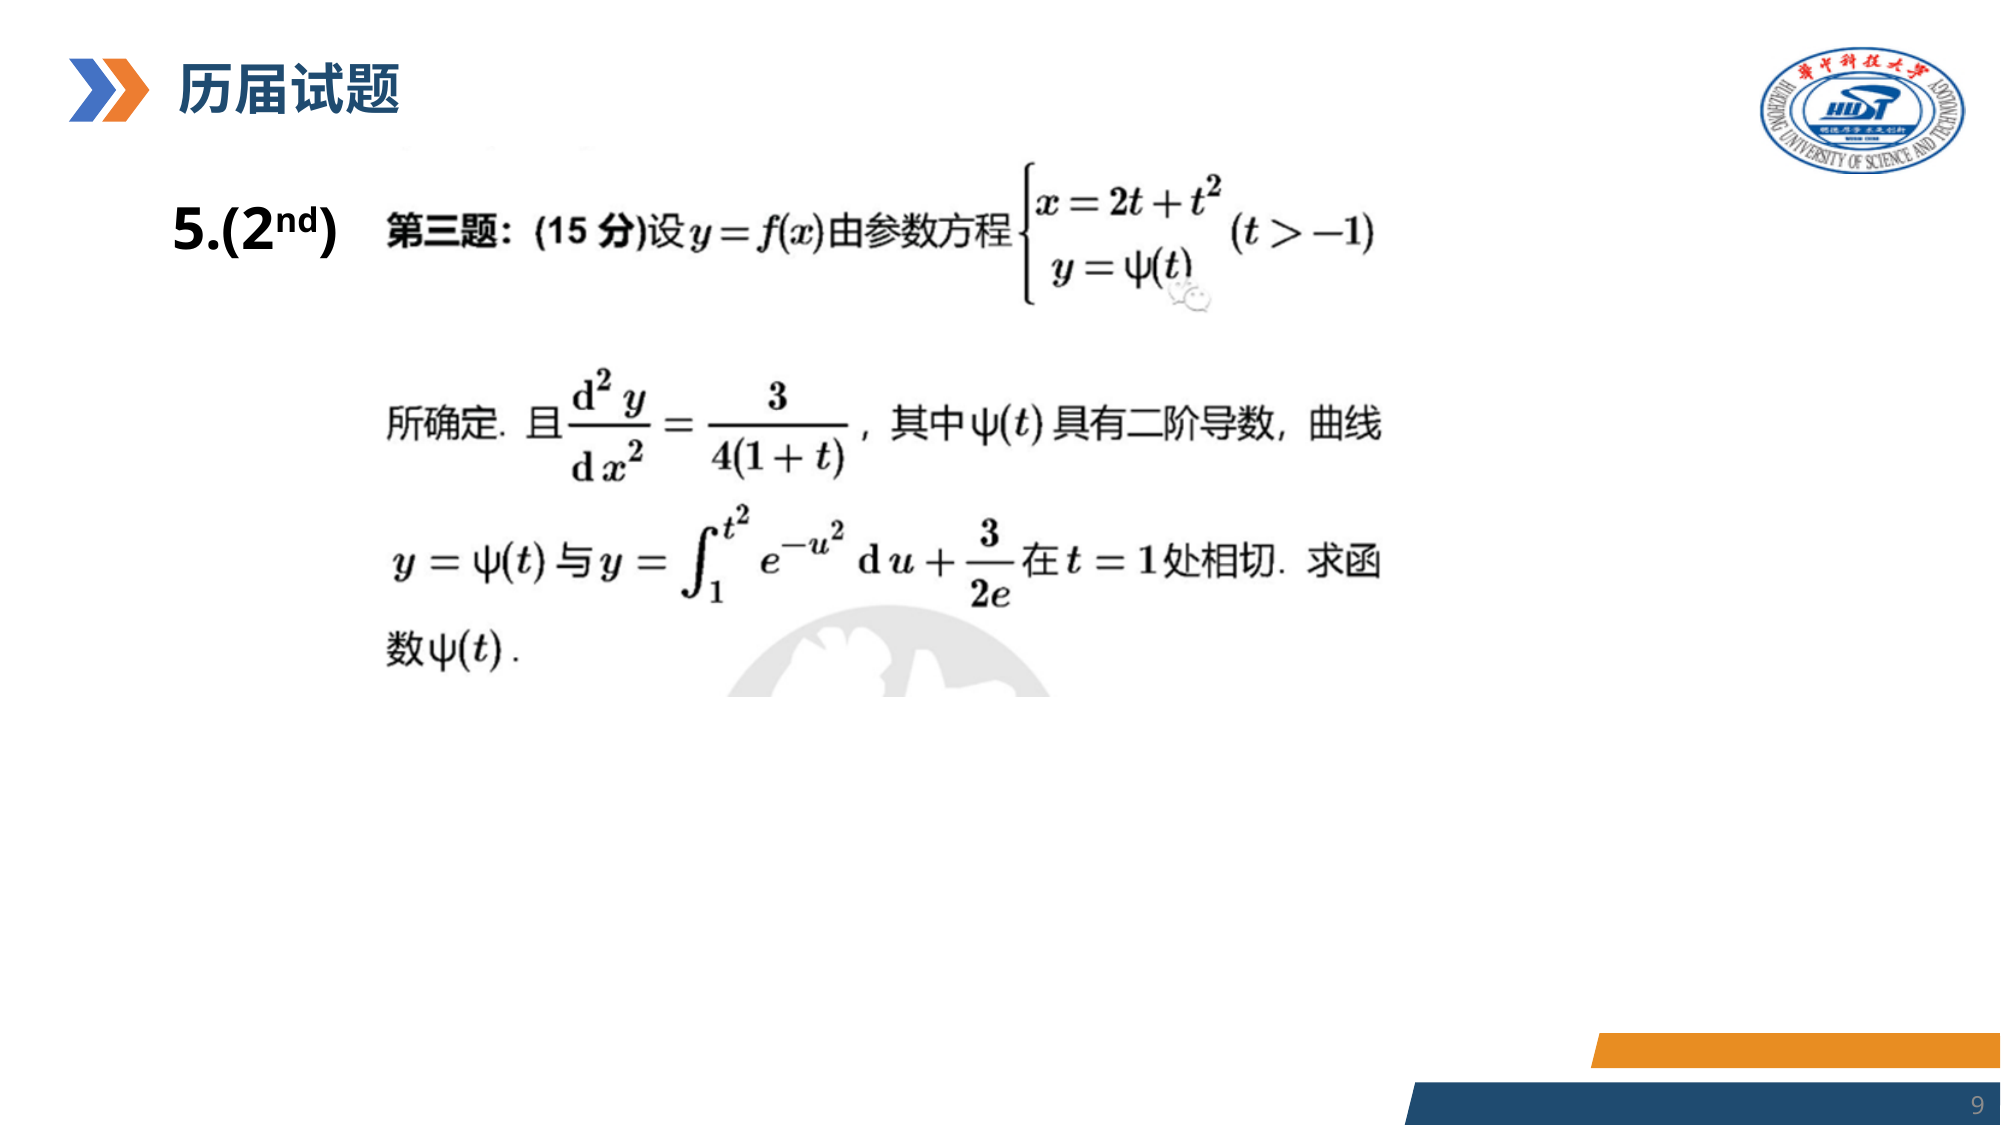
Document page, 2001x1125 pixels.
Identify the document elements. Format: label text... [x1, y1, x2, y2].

picture [1759, 46, 1966, 174]
picture [368, 146, 1409, 697]
text_box 5.(2nd) [157, 183, 354, 269]
slide_number 9 [1549, 1076, 2000, 1125]
